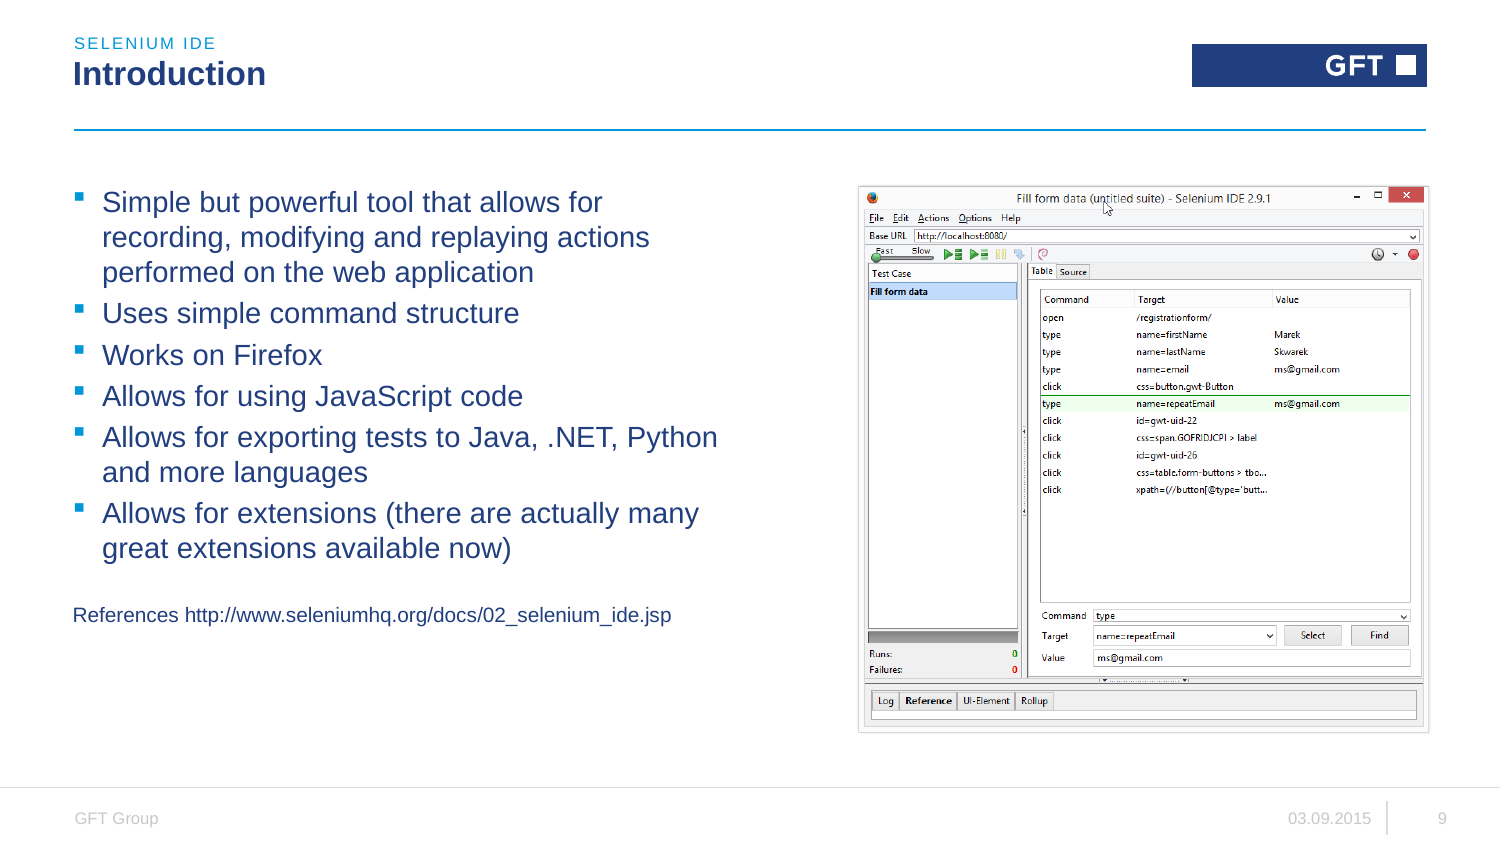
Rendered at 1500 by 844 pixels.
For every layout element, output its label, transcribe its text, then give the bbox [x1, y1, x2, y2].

list Simple but powerful tool that allows for recording, modifying and replaying actions performed on the web application Uses simple command structure Works on Firefox Allows for using JavaScript code Allows for exporting tests to Java, .NET, Python and more languages Allows for extensions (there are actually many great extensions available now) References http://www.seleniumhq.org/docs/02_selenium_ide.jsp [72, 183, 736, 736]
picture [855, 181, 1432, 736]
list Selenium IDE [74, 32, 1172, 53]
title Introduction [72, 56, 1171, 94]
